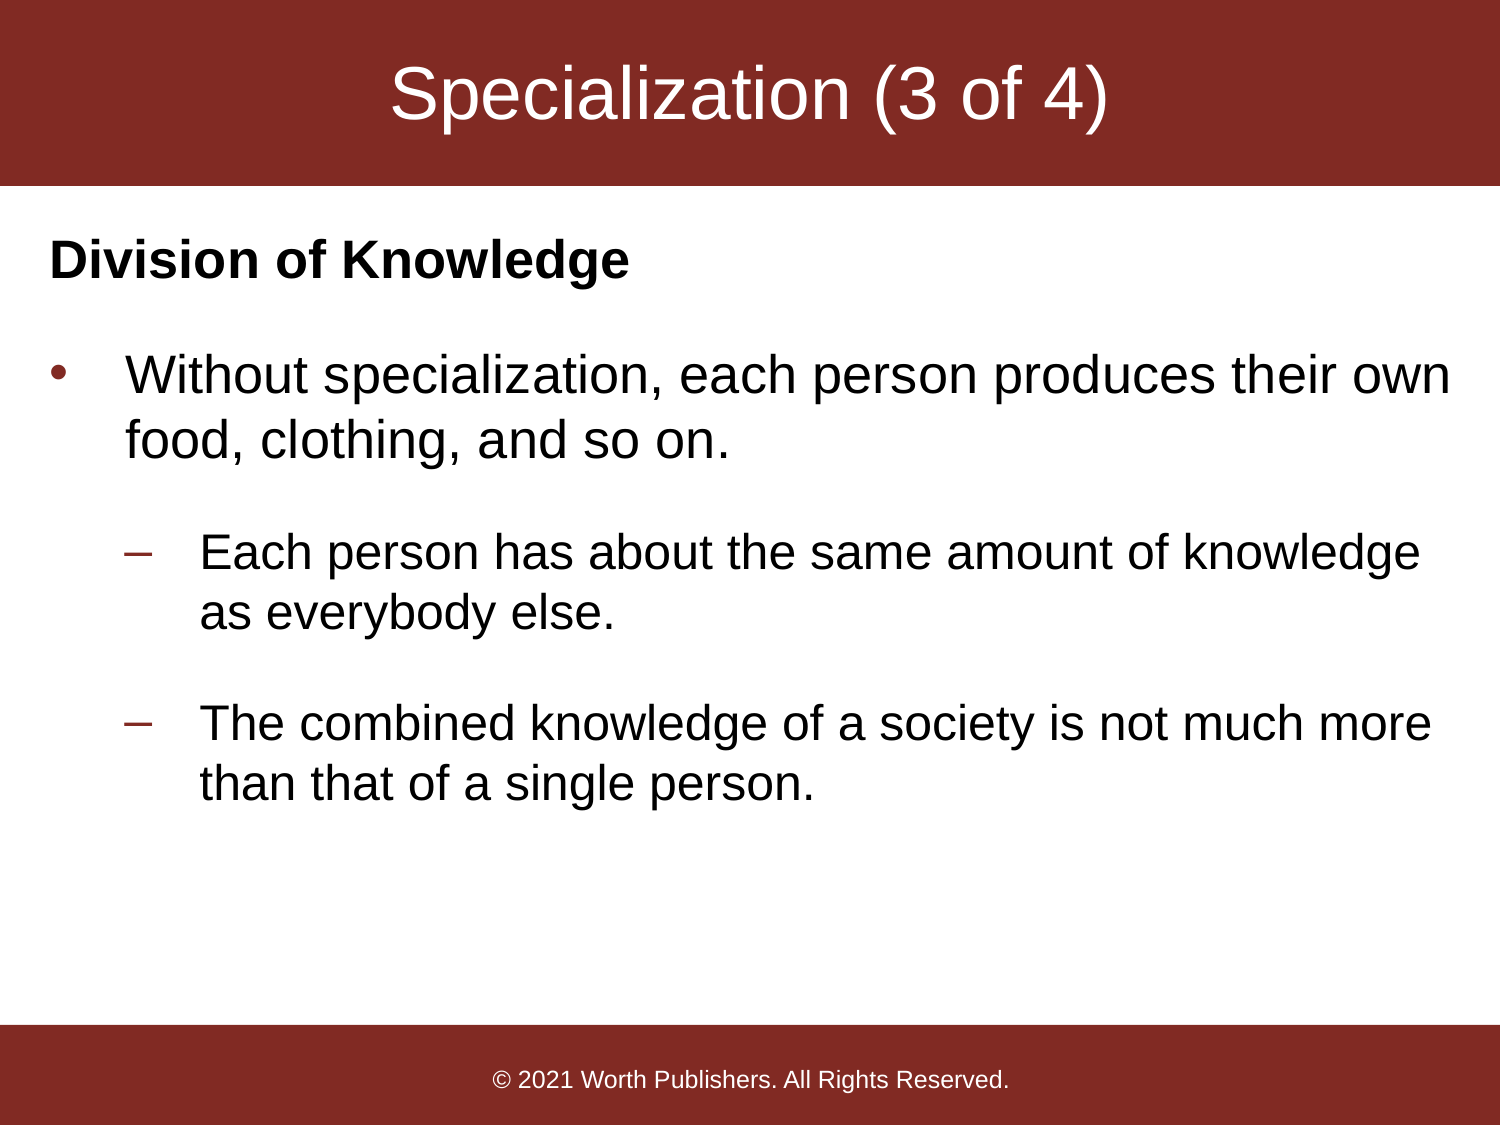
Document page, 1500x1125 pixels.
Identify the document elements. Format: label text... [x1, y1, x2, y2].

list Division of Knowledge Without specialization, each person produces their own food, clothing, and so on. Each person has about the same amount of knowledge as everybody else. The combined knowledge of a society is not much more than that of a single person. [34, 216, 1472, 1001]
title Specialization (3 of 4) [0, 2, 1500, 177]
